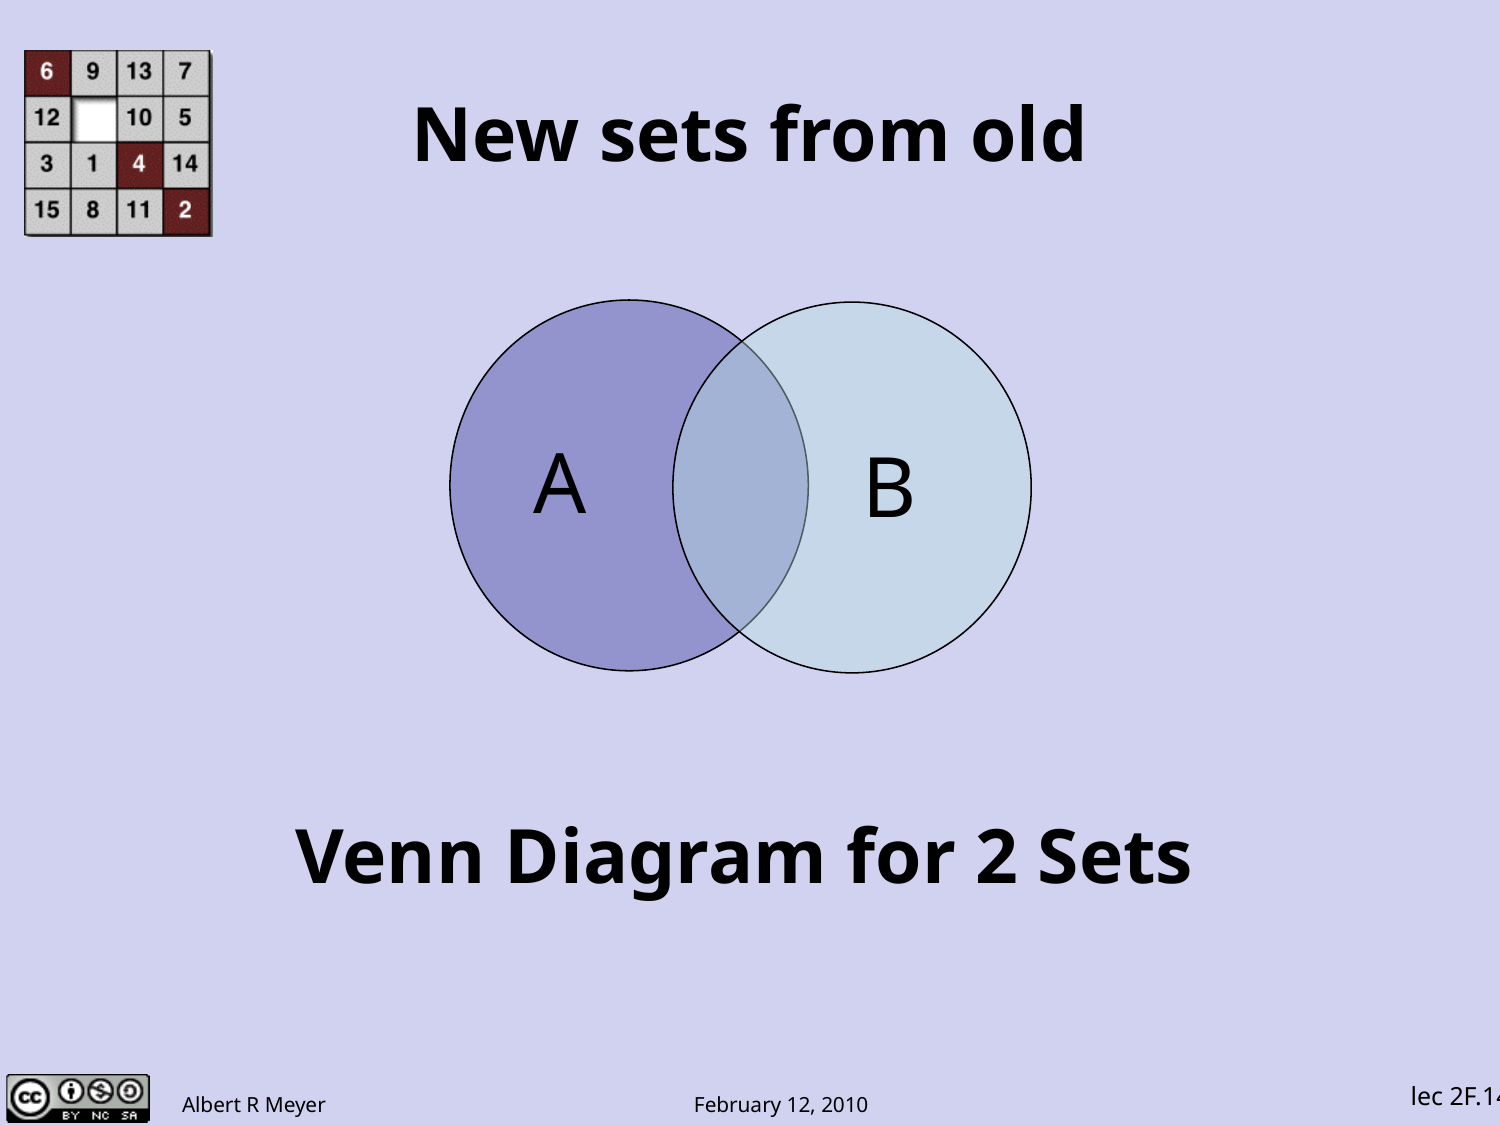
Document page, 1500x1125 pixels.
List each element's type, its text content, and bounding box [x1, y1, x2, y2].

picture [24, 50, 213, 237]
picture [6, 1074, 150, 1123]
text_box New sets from old [112, 37, 1388, 225]
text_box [449, 299, 1032, 674]
title Venn Diagram for 2 Sets [222, 753, 1267, 953]
